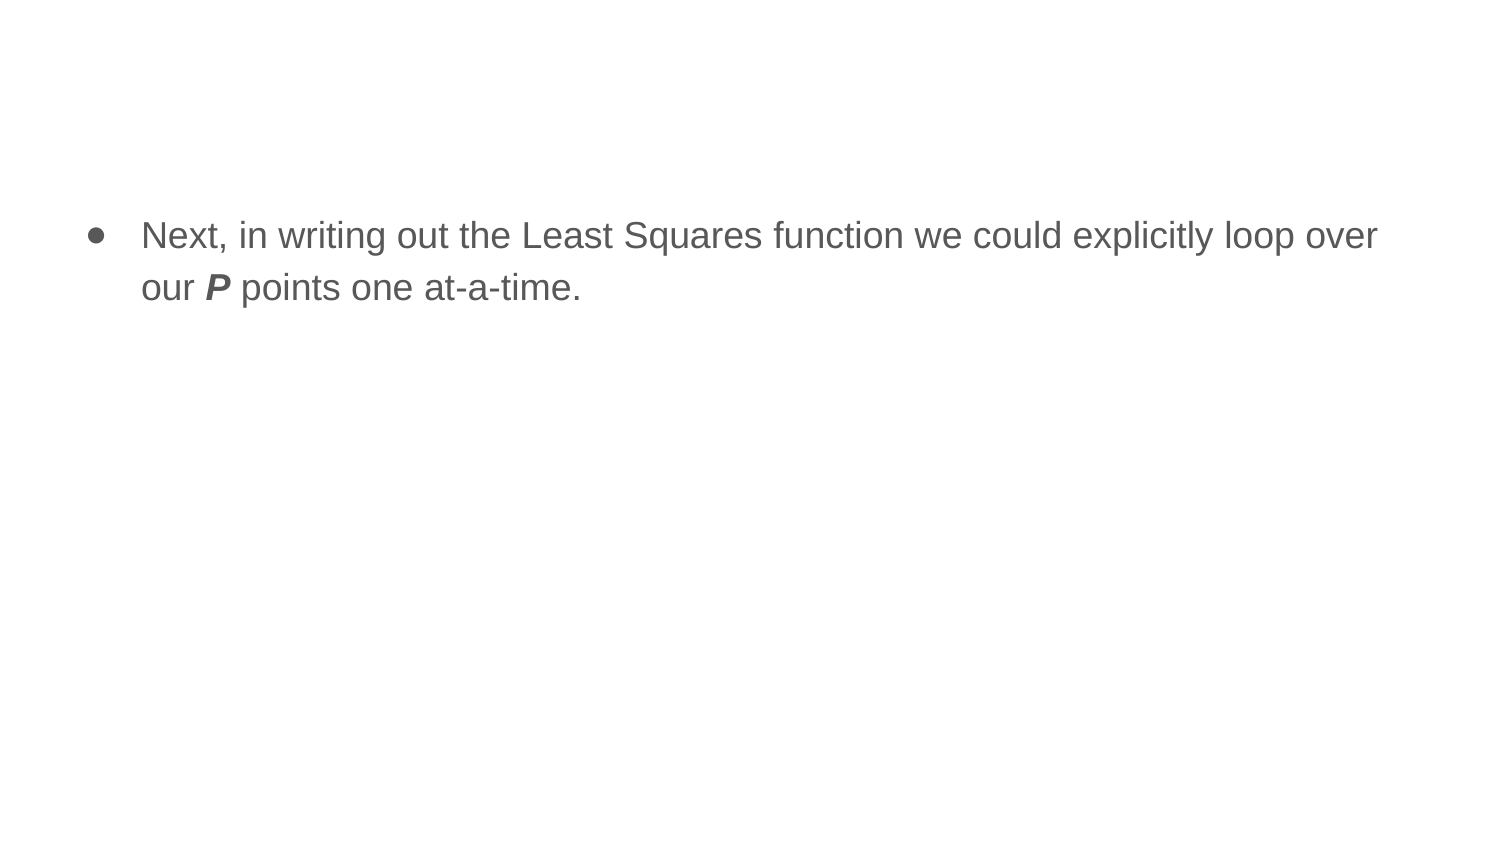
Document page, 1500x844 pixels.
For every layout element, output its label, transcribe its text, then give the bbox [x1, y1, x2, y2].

list Next, in writing out the Least Squares function we could explicitly loop over our P points one at-a-time. [50, 188, 1450, 750]
